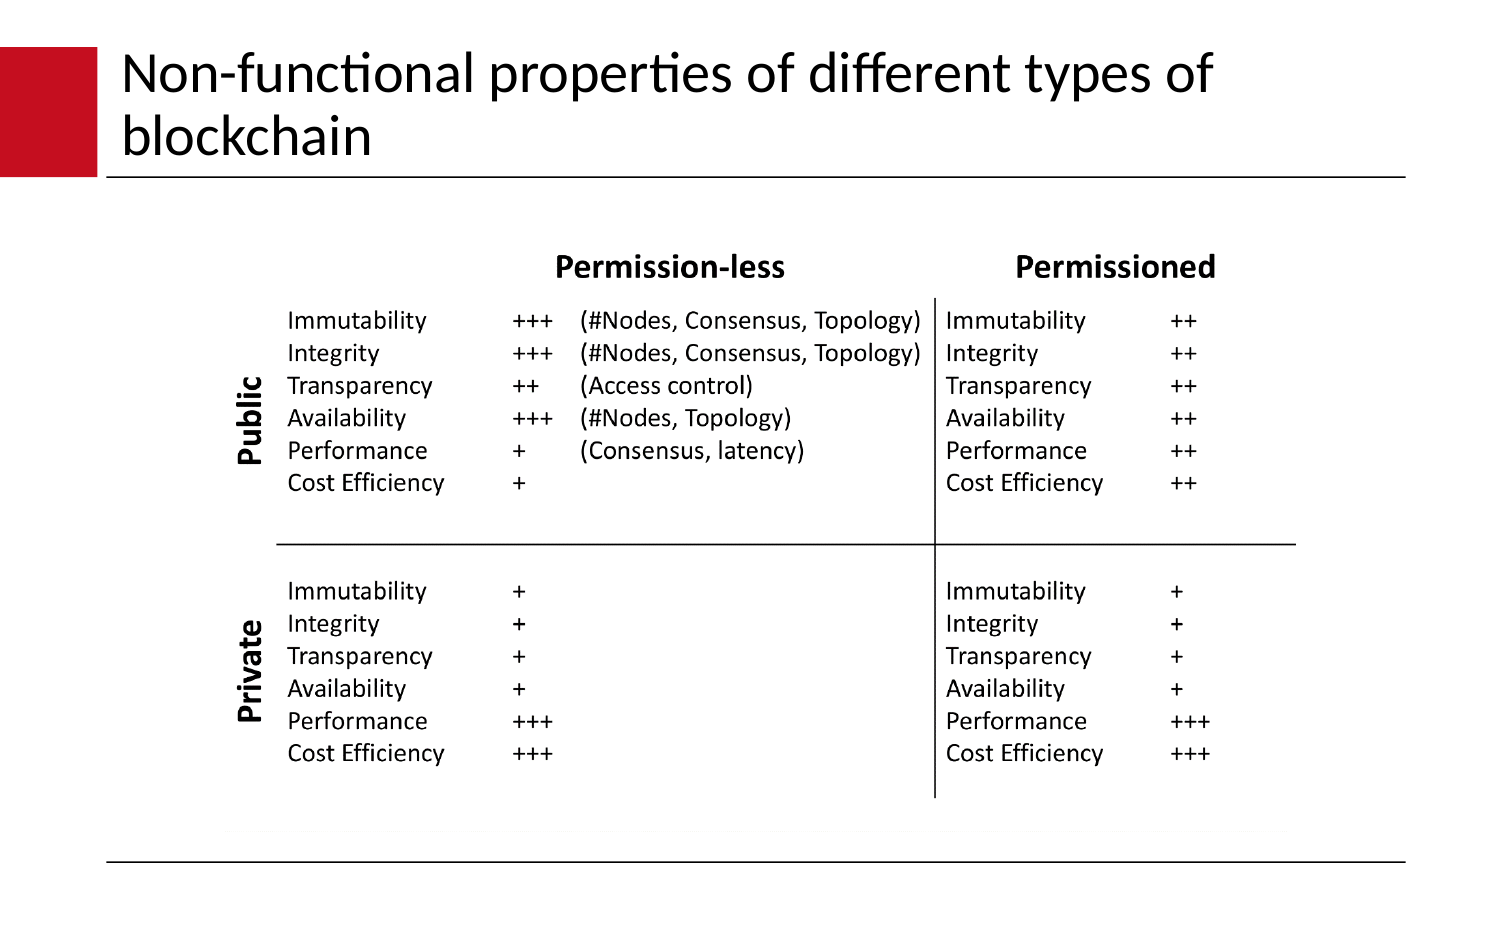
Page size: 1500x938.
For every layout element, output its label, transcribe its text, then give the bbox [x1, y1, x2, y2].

title Non-functional properties of different types of blockchain [106, 51, 1406, 159]
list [216, 224, 1296, 832]
